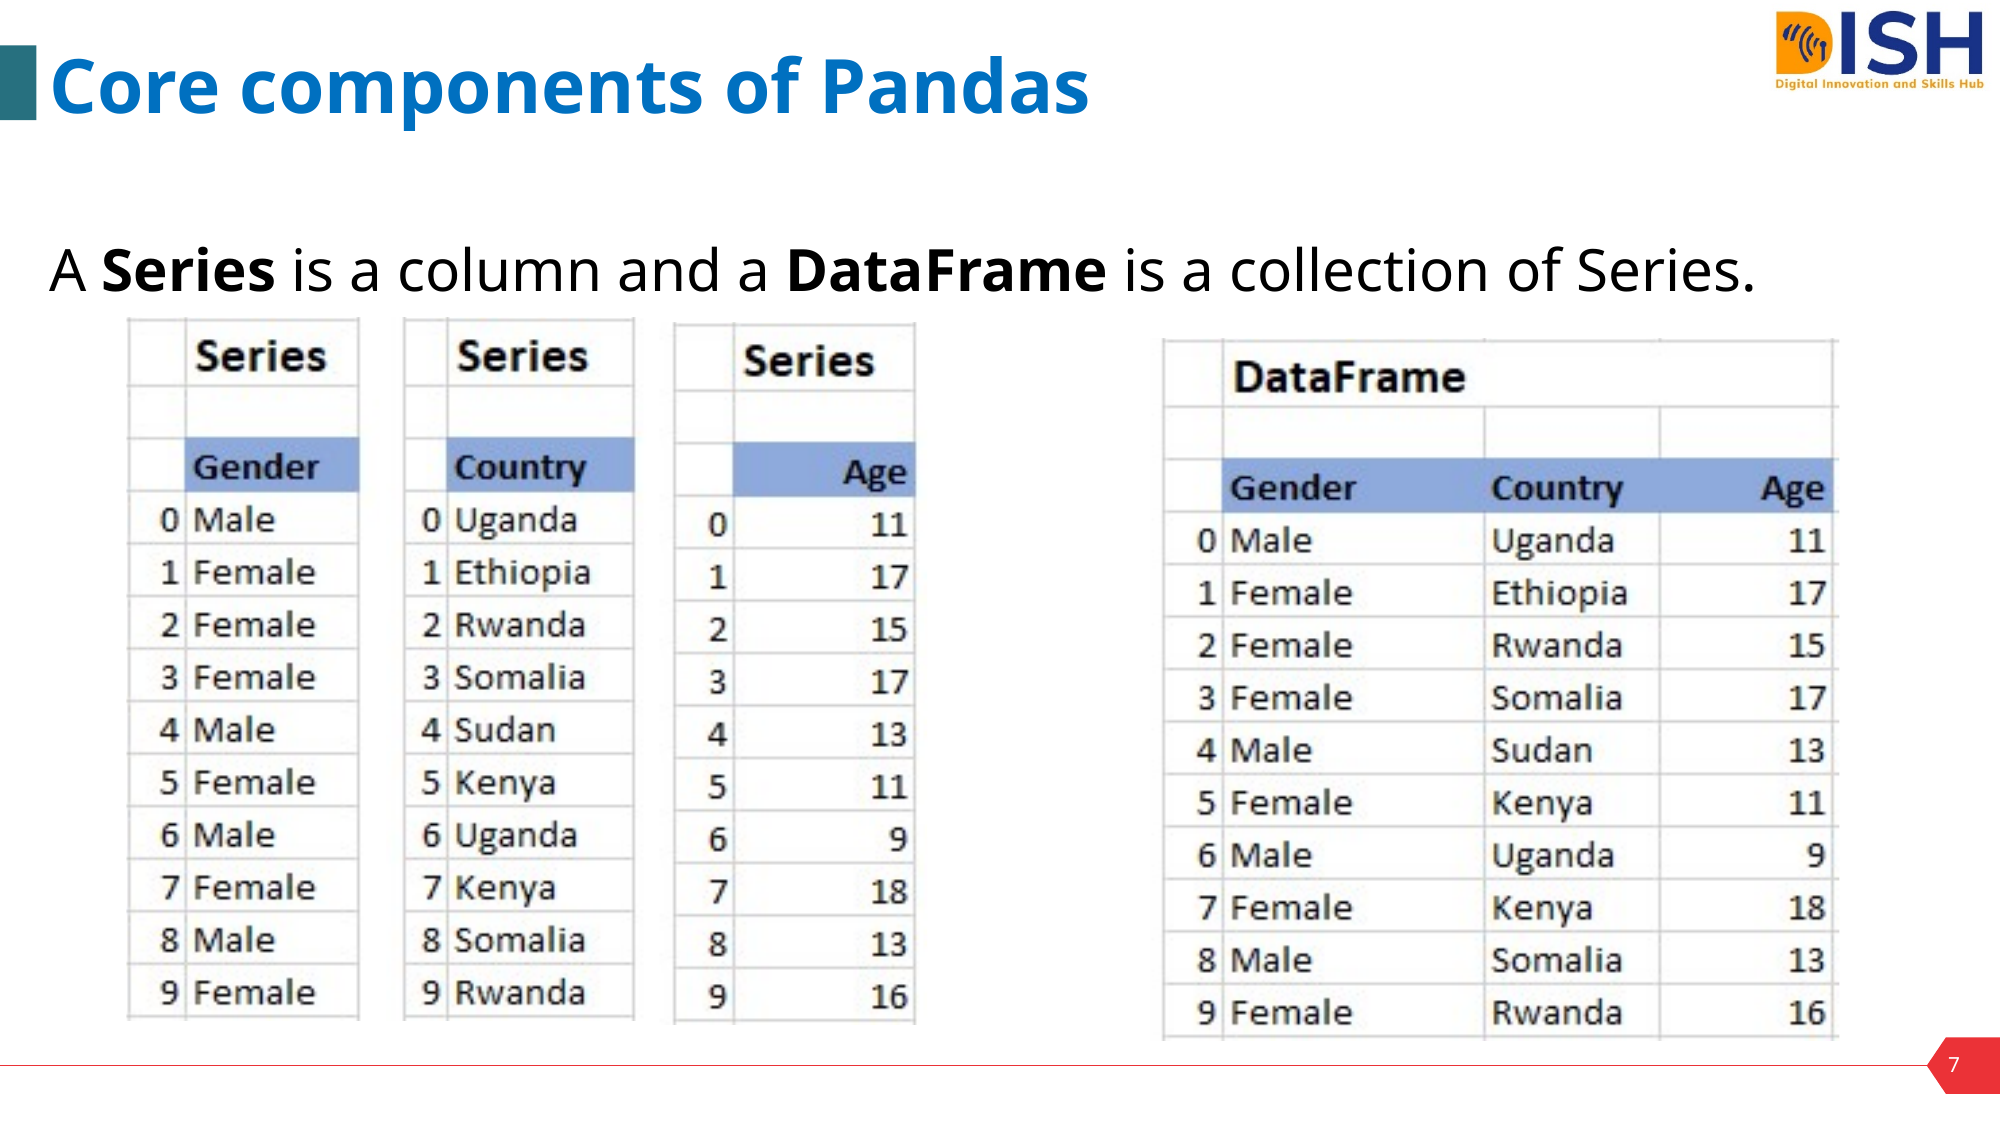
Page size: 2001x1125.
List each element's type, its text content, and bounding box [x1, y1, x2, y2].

picture [659, 322, 928, 1025]
text_box A Series is a column and a DataFrame is a collection of Series. [34, 190, 1937, 311]
text_box Core components of Pandas [34, 30, 1168, 119]
picture [1761, 3, 1996, 101]
picture [386, 317, 657, 1021]
picture [126, 317, 380, 1021]
picture [1138, 338, 1840, 1041]
